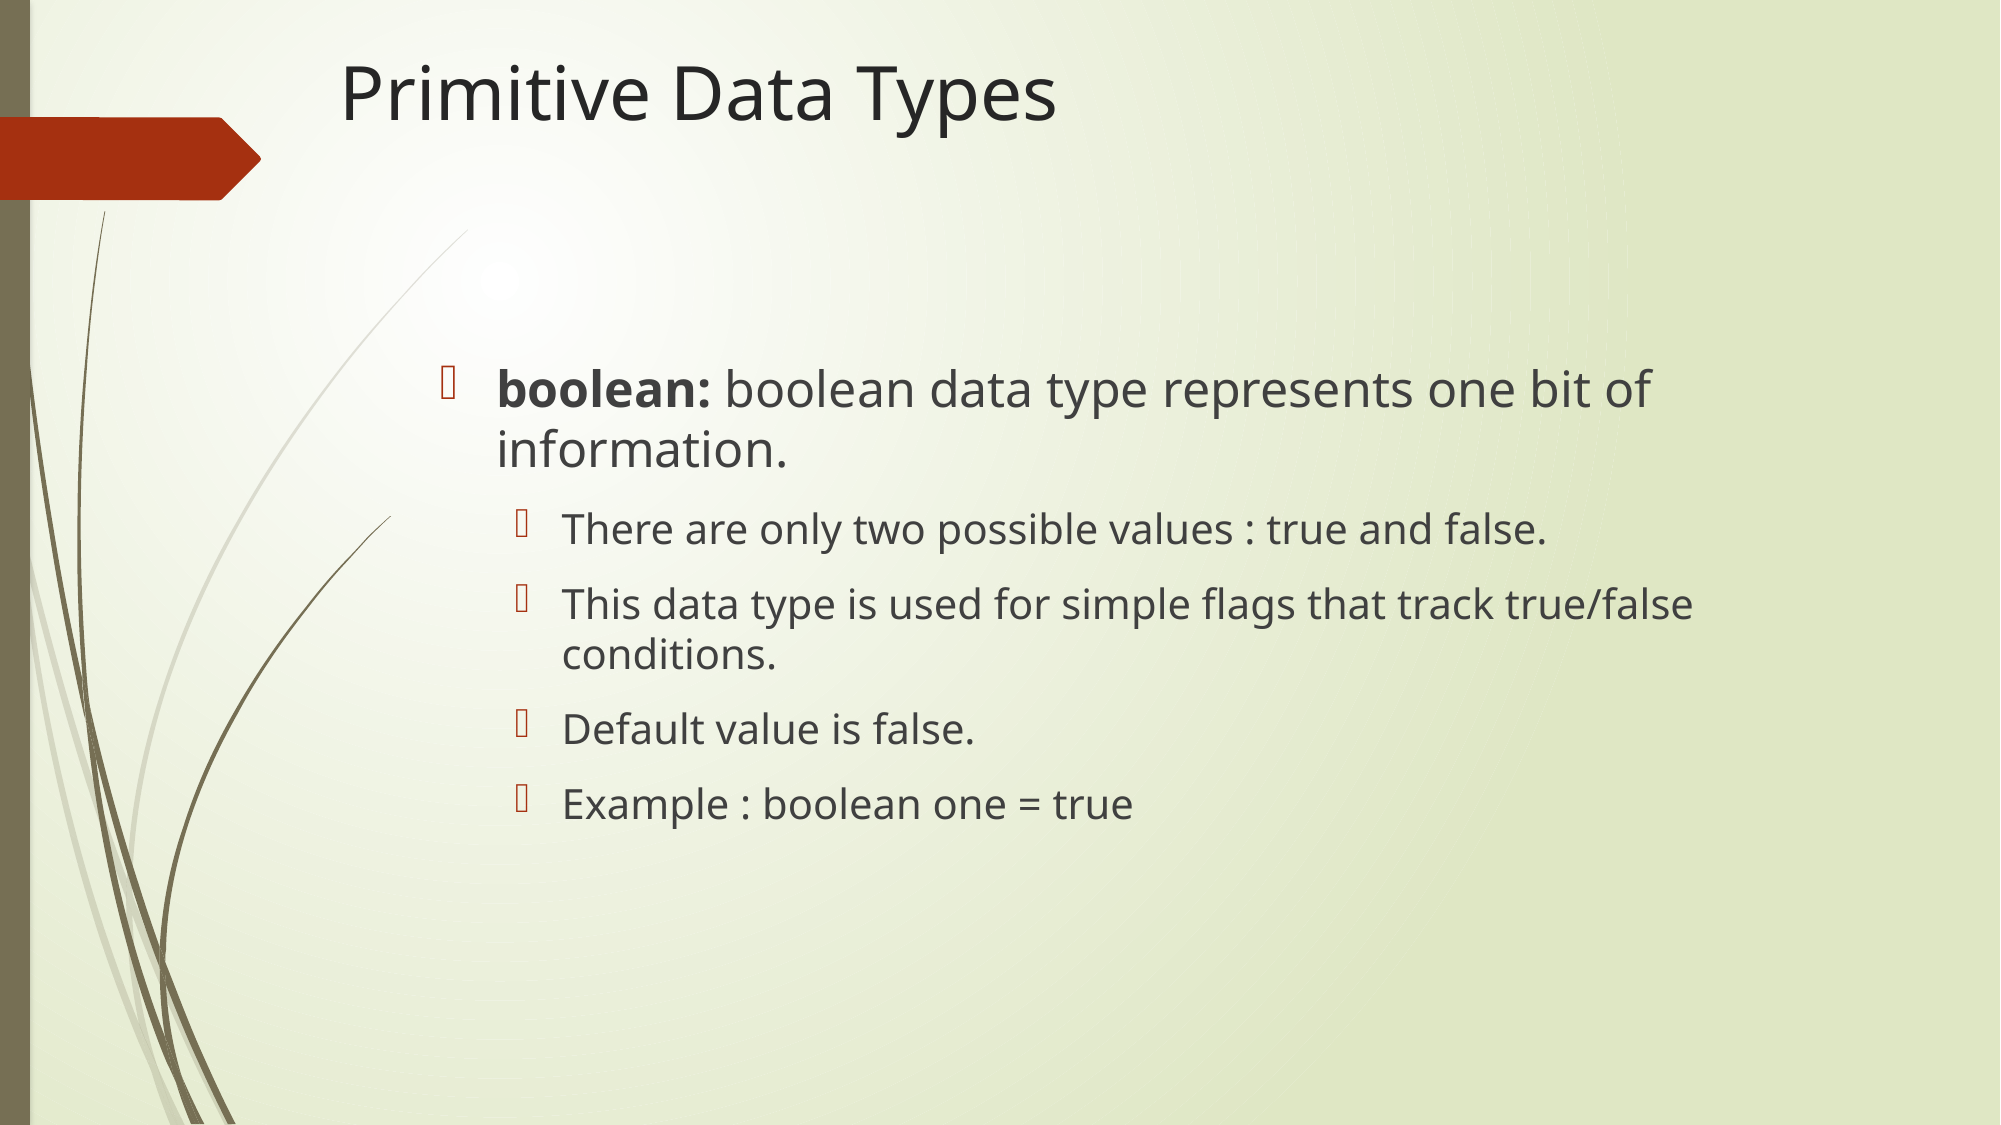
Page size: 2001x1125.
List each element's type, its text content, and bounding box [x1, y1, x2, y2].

title Primitive Data Types [324, 37, 1675, 200]
list boolean: boolean data type represents one bit of information. There are only two possible values : true and false. This data type is used for simple flags that track true/false conditions. Default value is false. Example : boolean one = true [424, 350, 1888, 970]
